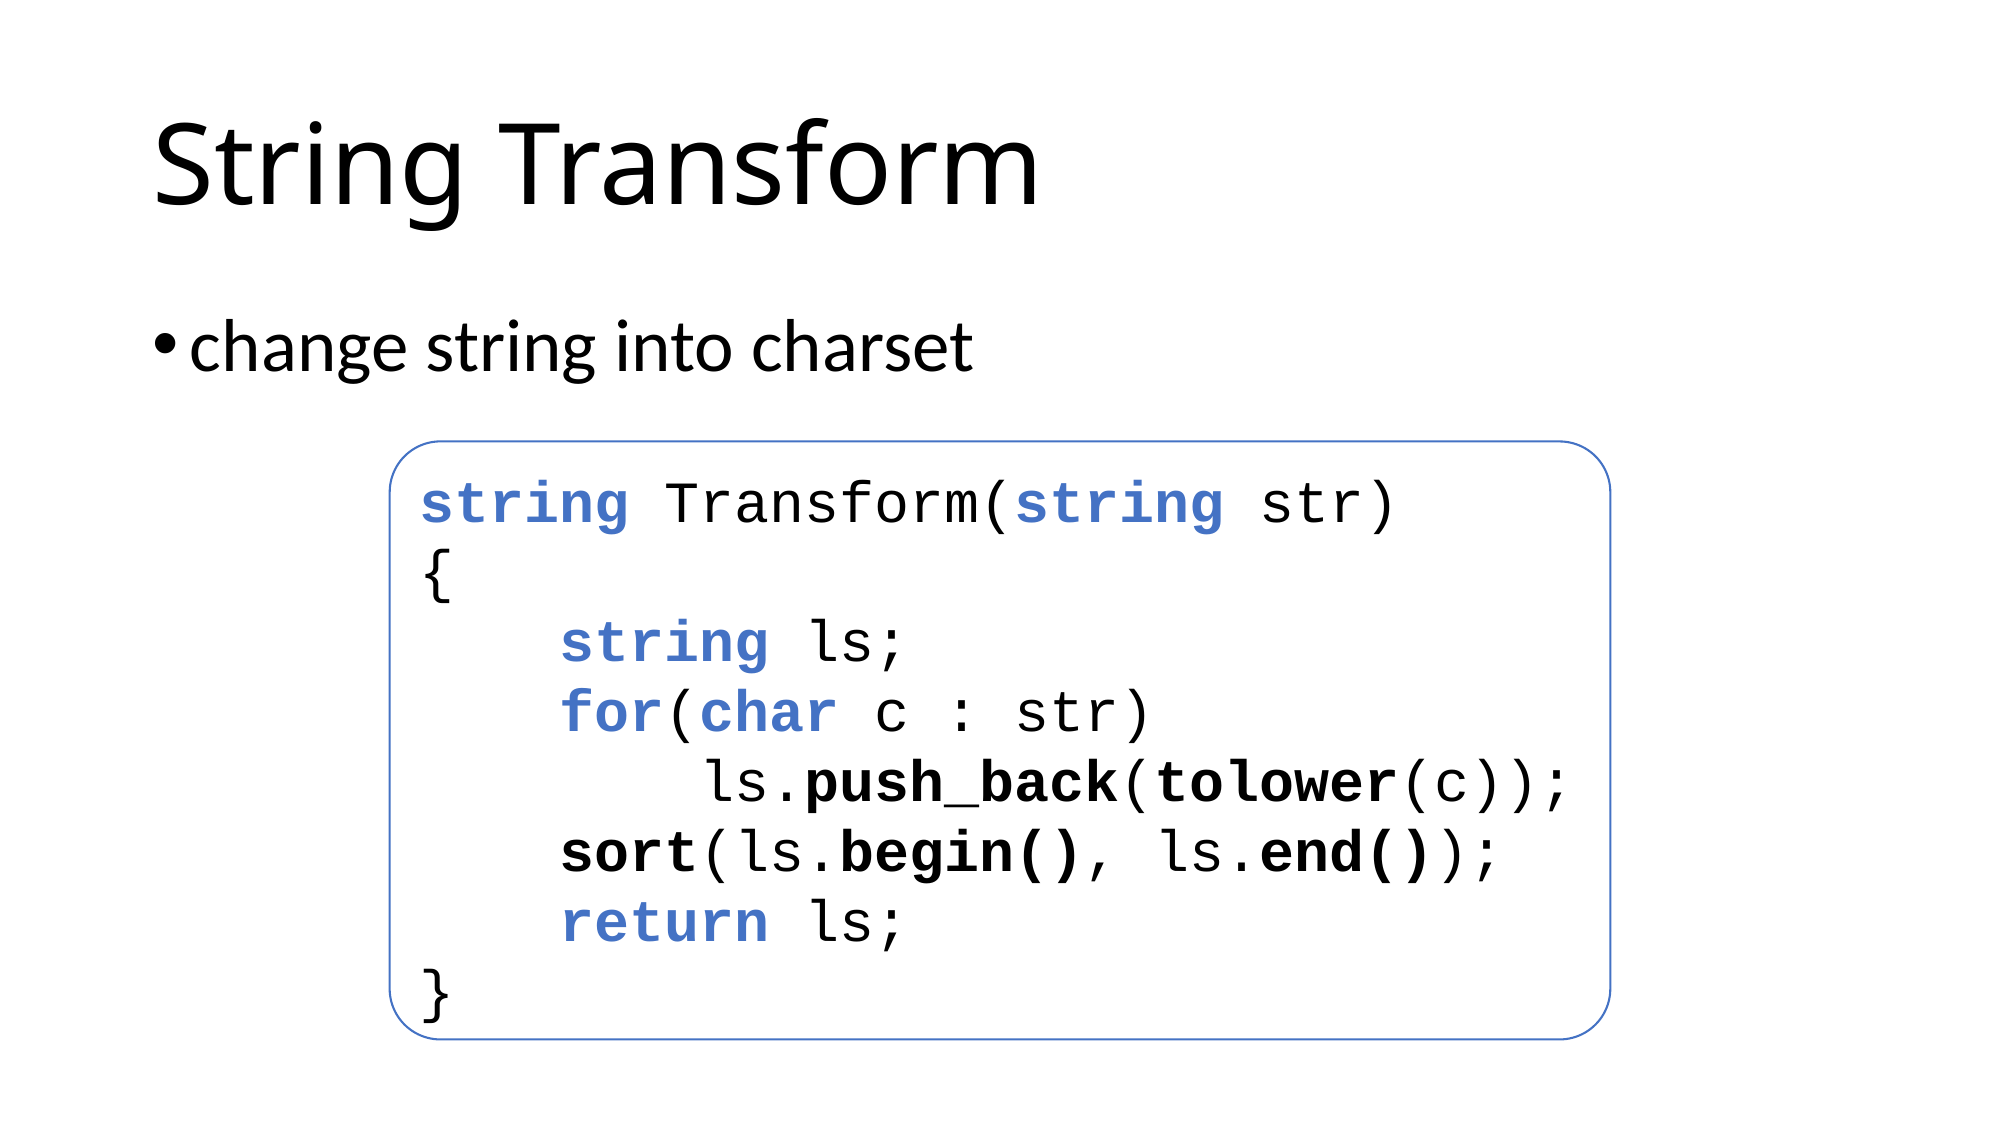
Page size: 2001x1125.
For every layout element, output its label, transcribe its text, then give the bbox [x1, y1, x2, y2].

text_box String Transform [137, 59, 1863, 278]
text_box string Transform(string str) { string ls; for(char c : str) ls.push_back(tolower(c)); sort(ls.begin(), ls.end()); return ls; } [395, 1014, 1605, 1041]
text_box change string into charset [137, 299, 1863, 1014]
